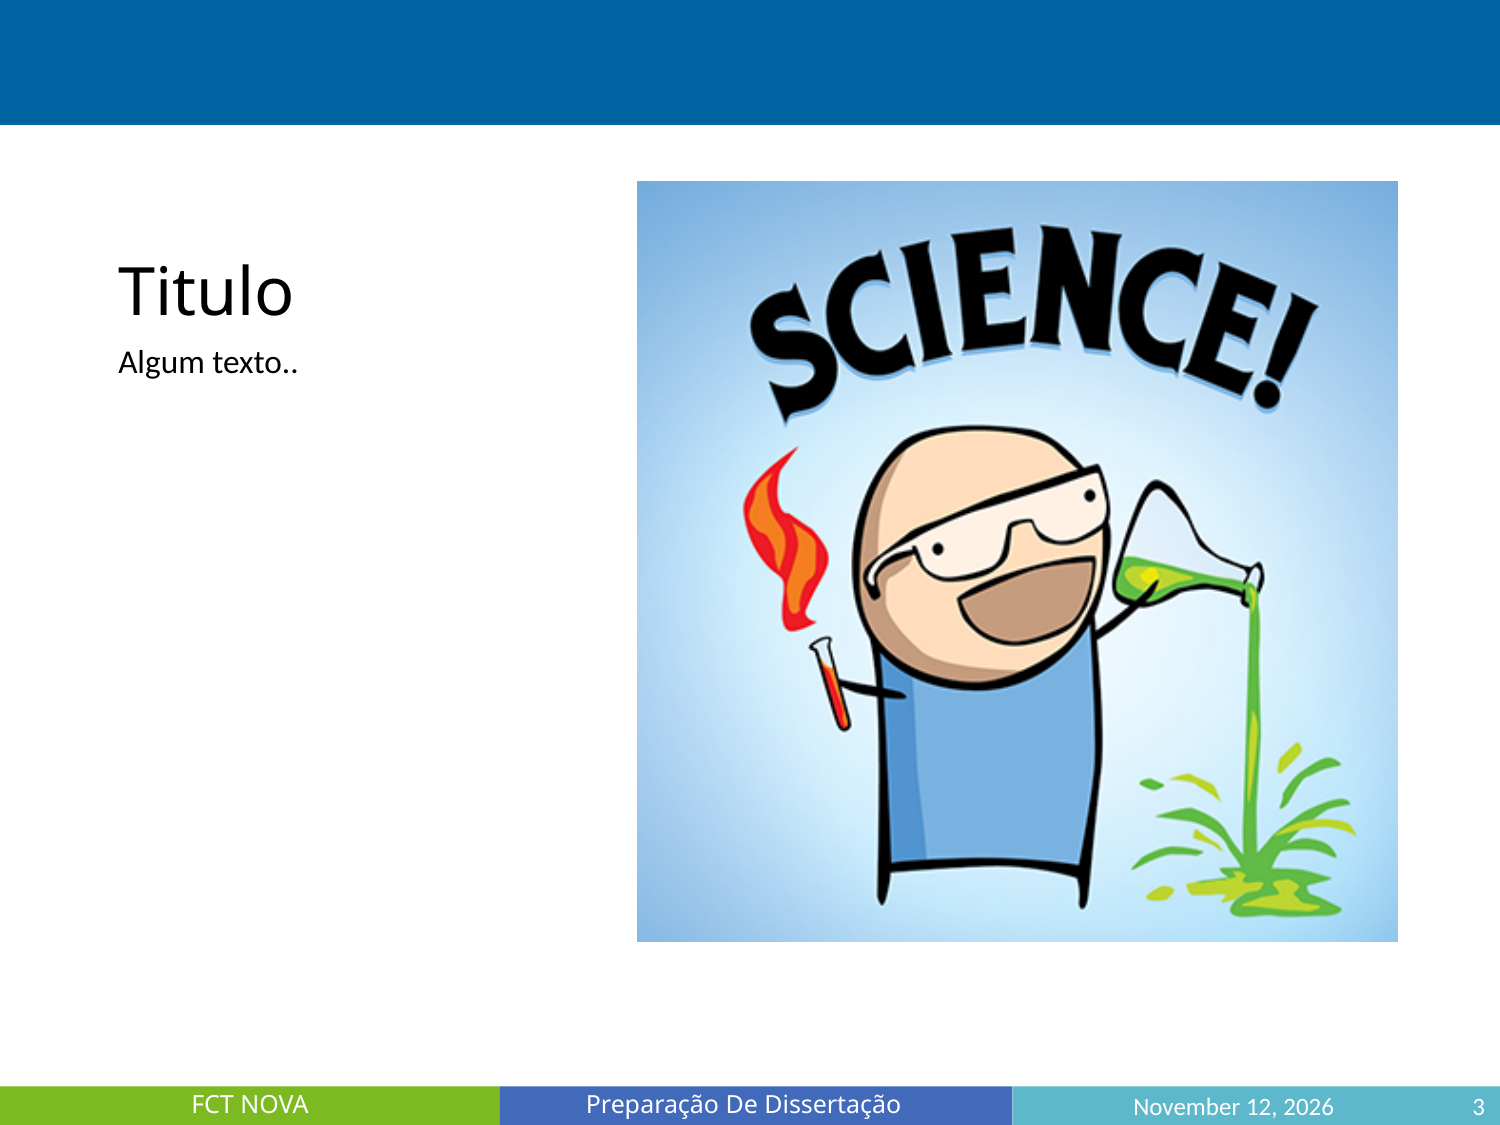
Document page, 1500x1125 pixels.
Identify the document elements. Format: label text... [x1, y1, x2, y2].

slide_number 3 [1396, 1075, 1500, 1125]
title Titulo [103, 161, 588, 337]
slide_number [1118, 1075, 1396, 1125]
footer Preparação De Dissertação [490, 1075, 997, 1125]
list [637, 181, 1398, 942]
list Algum texto.. [103, 337, 588, 963]
